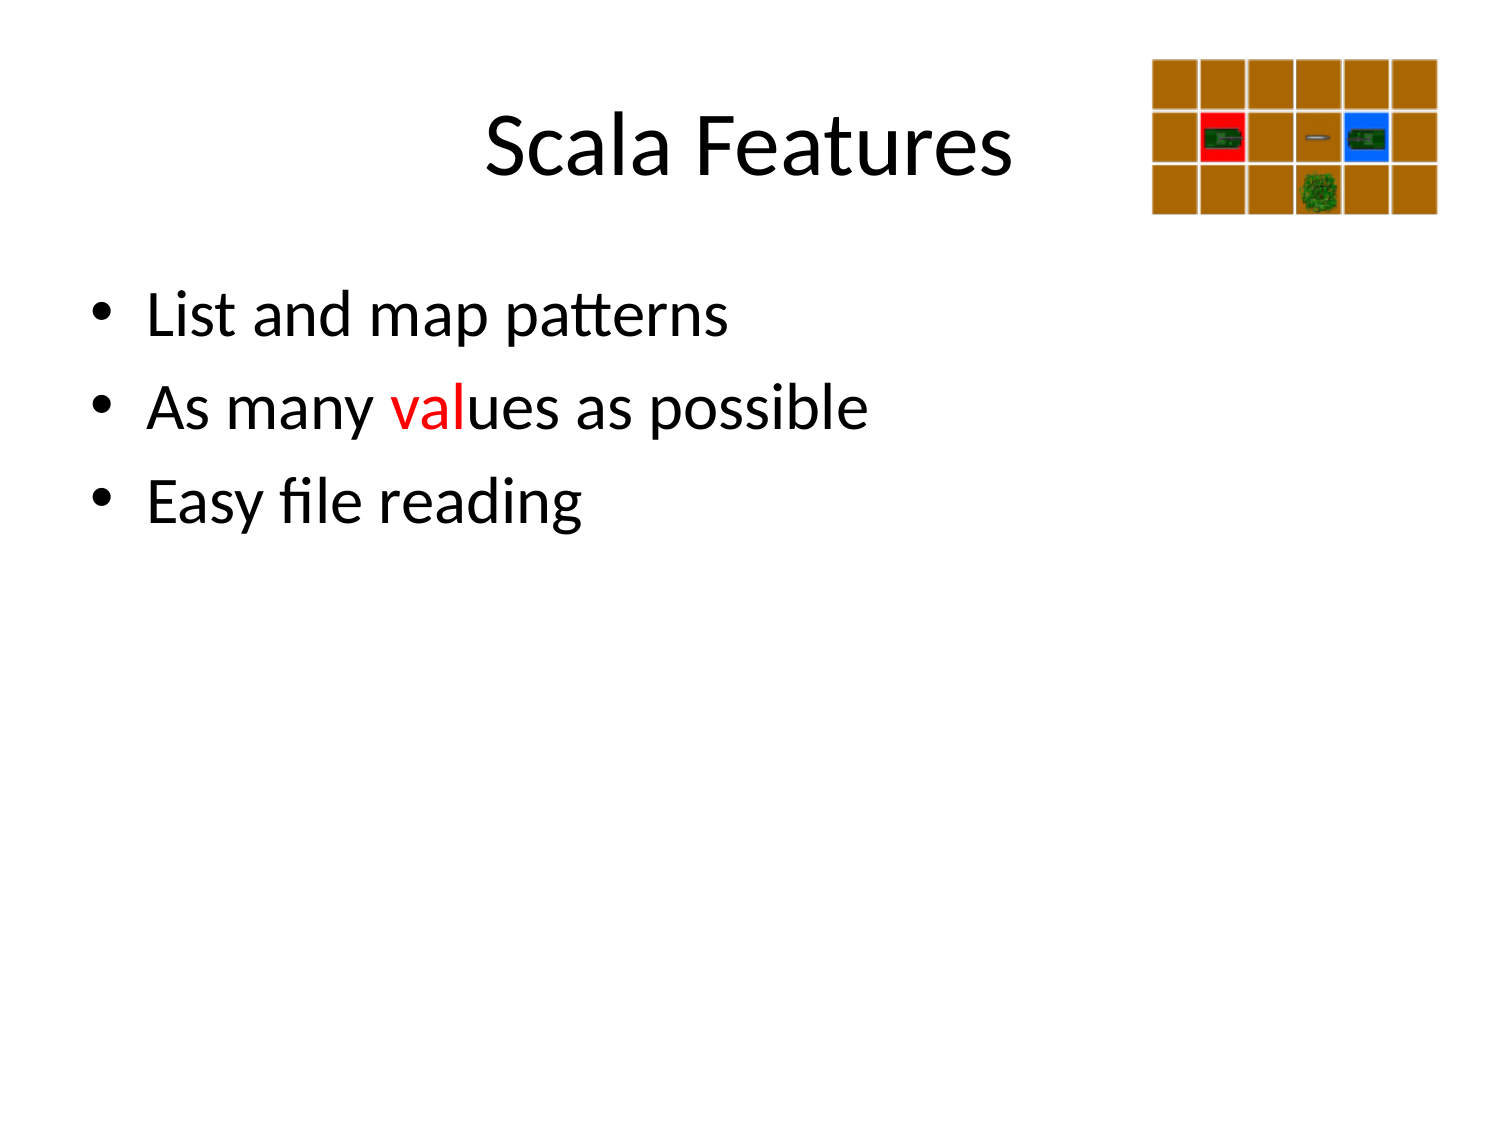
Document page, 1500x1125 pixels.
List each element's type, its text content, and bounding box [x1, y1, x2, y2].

list List and map patterns As many values as possible Easy file reading [75, 262, 1425, 1005]
title Scala Features [75, 45, 1425, 233]
picture [1151, 58, 1440, 216]
